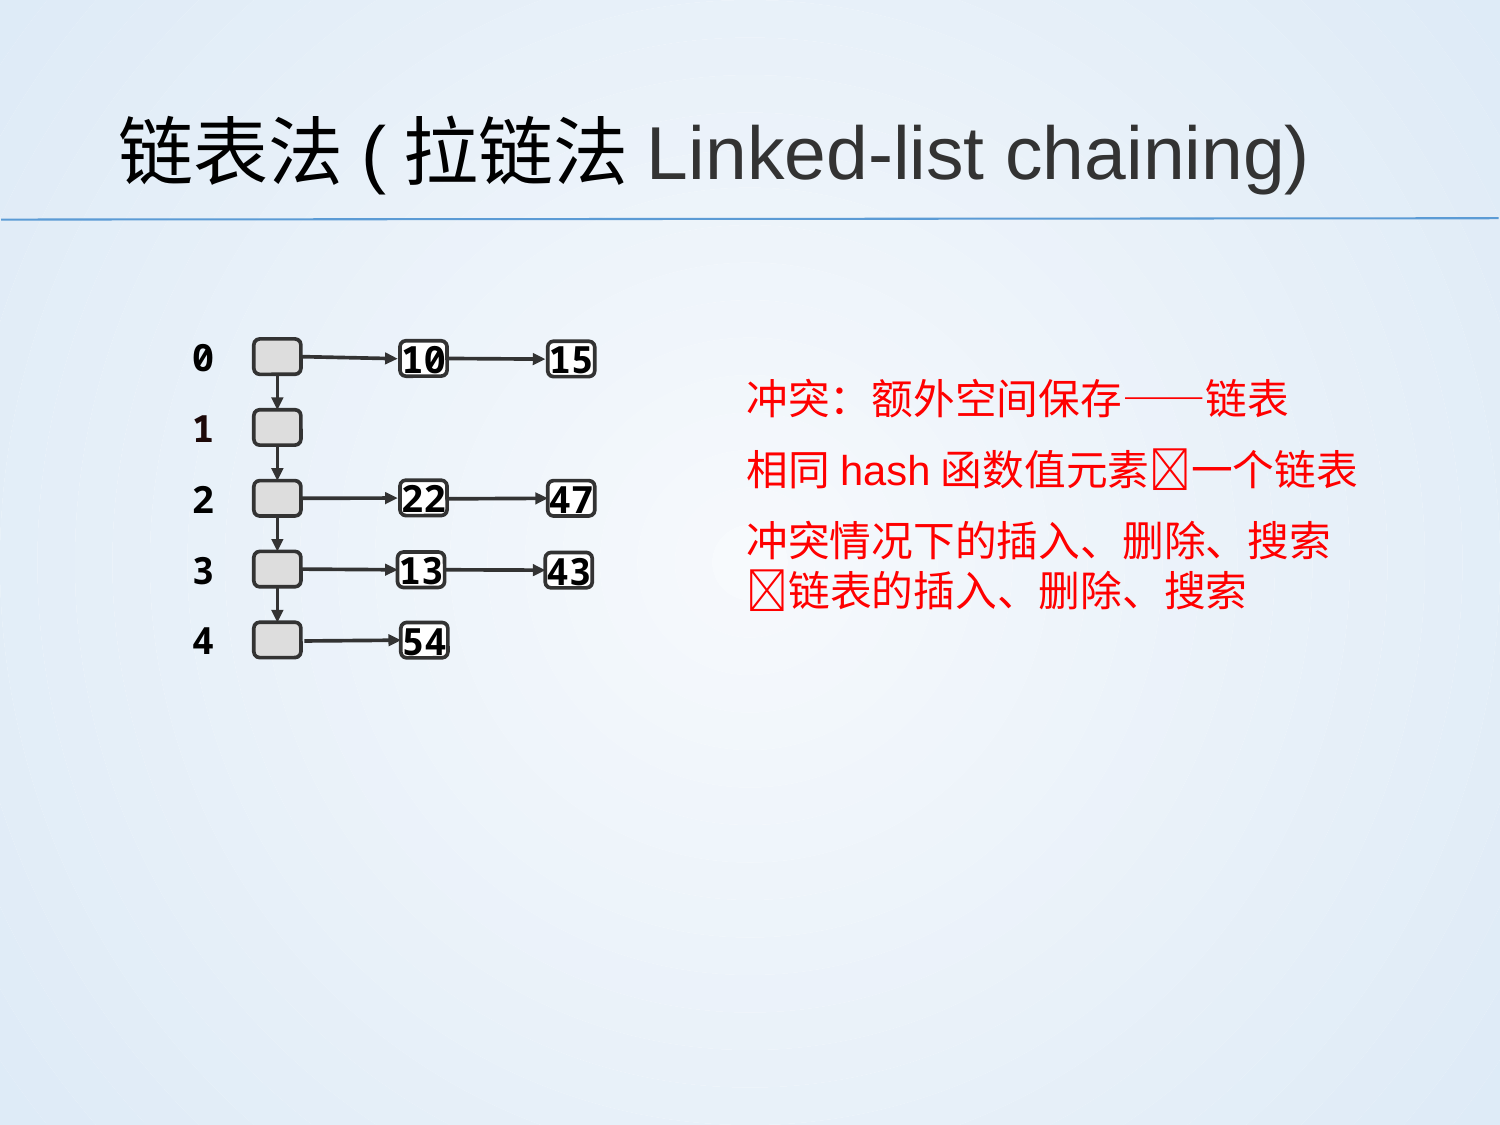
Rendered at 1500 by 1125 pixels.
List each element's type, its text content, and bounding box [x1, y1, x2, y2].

text_box [253, 622, 301, 658]
text_box [253, 409, 301, 446]
text_box 13 [397, 552, 445, 588]
text_box 0 [167, 333, 239, 381]
text_box [253, 551, 301, 587]
title 链表法(拉链法Linked-list chaining) [103, 59, 1397, 223]
text_box 43 [545, 552, 593, 588]
text_box 15 [547, 341, 595, 377]
text_box [253, 338, 301, 375]
text_box 3 [167, 545, 239, 593]
text_box 47 [547, 480, 595, 517]
text_box 1 [167, 403, 239, 452]
text_box [253, 480, 301, 517]
text_box 冲突：额外空间保存——链表 相同hash函数值元素一个链表 冲突情况下的插入、删除、搜索链表的插入、删除、搜索 [731, 365, 1382, 622]
text_box 54 [400, 622, 448, 658]
text_box 22 [399, 480, 448, 516]
text_box 10 [399, 340, 448, 377]
text_box 2 [167, 474, 239, 522]
text_box 4 [167, 616, 239, 664]
